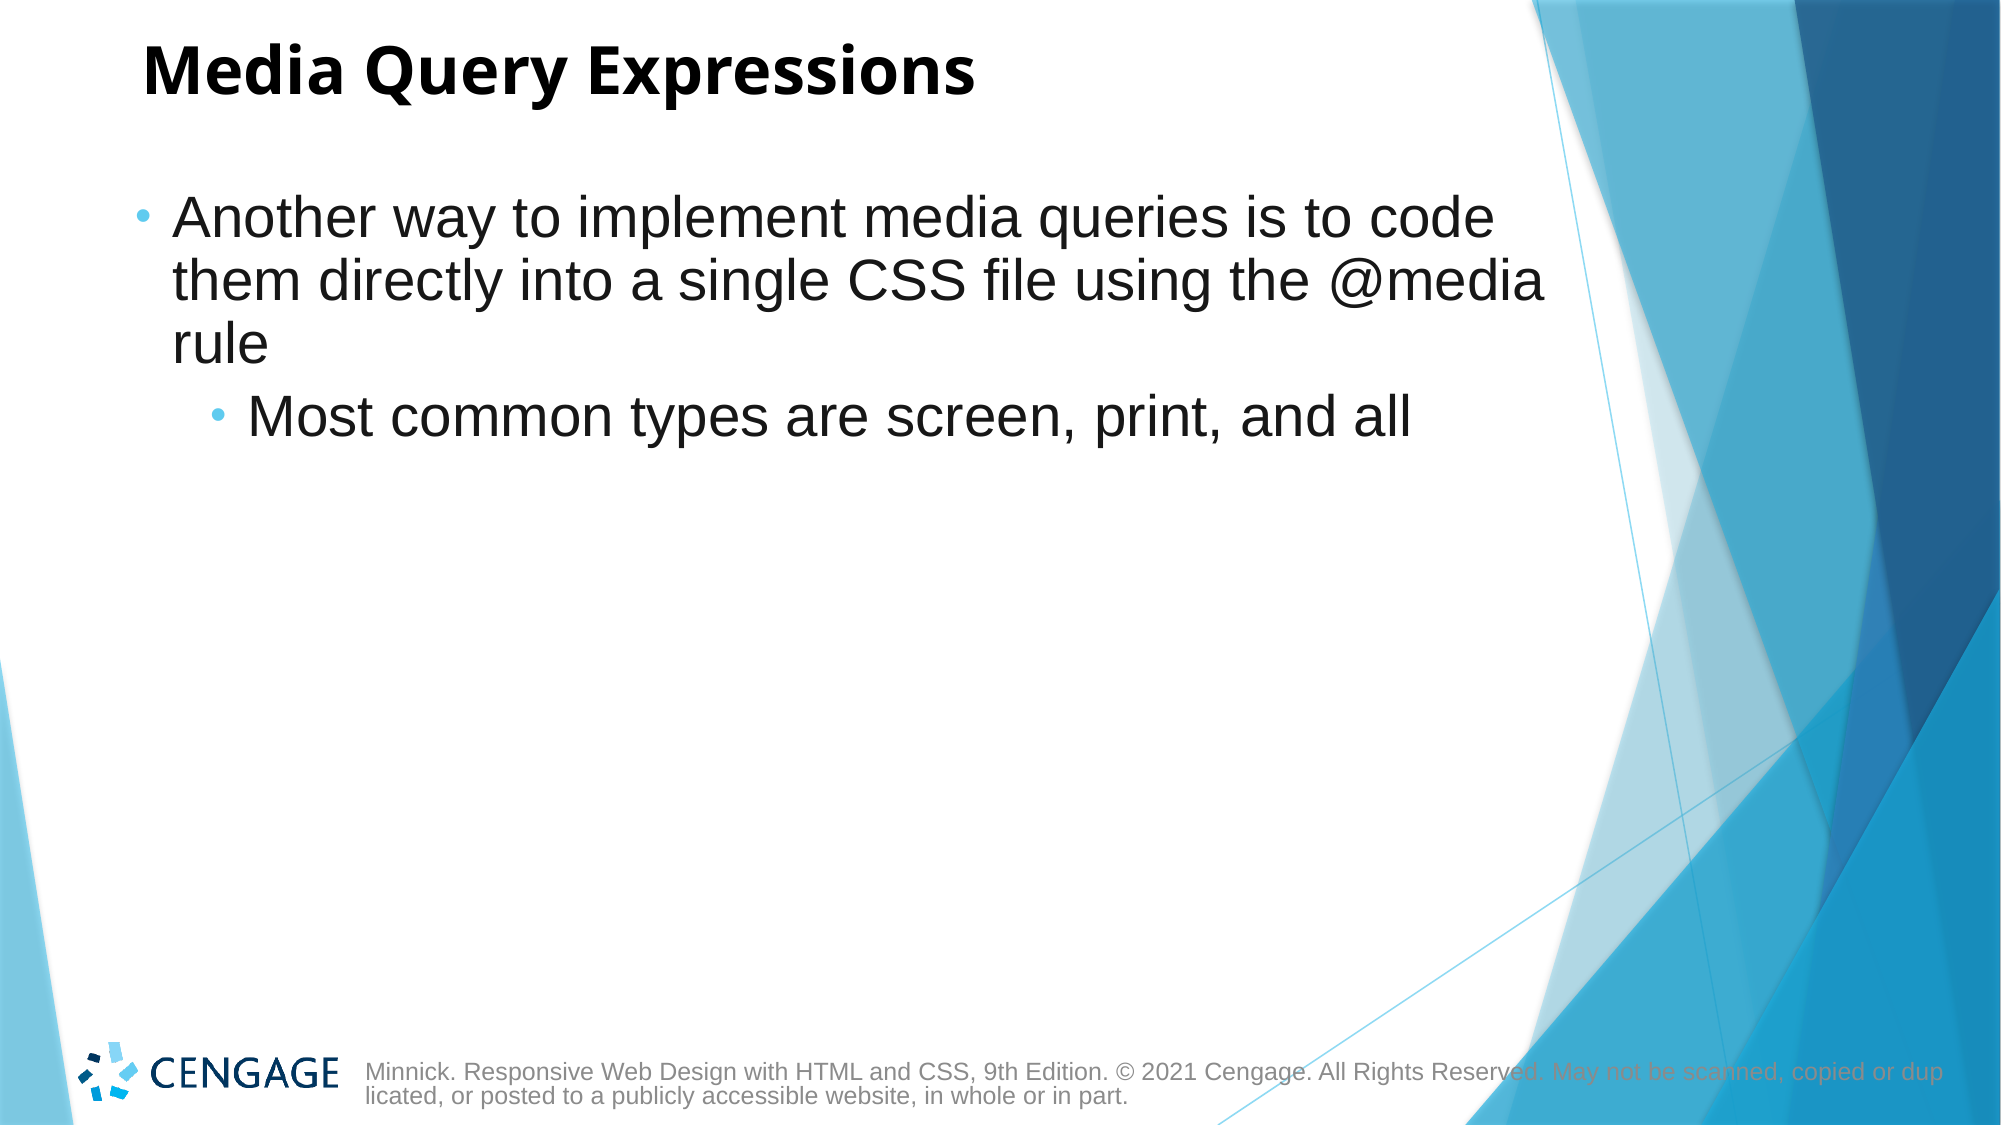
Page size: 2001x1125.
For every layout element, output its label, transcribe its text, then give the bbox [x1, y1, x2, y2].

list Another way to implement media queries is to code them directly into a single CSS file using the @media rule Most common types are screen, print, and all [120, 179, 1613, 1004]
picture [78, 1042, 338, 1101]
title Media Query Expressions [126, 20, 1852, 171]
footer Minnick. Responsive Web Design with HTML and CSS, 9th Edition. © 2021 Cengage. All Rights Reserved. May not be scanned, copied or duplicated, or posted to a publicly accessible website, in whole or in part. [350, 1040, 1967, 1100]
